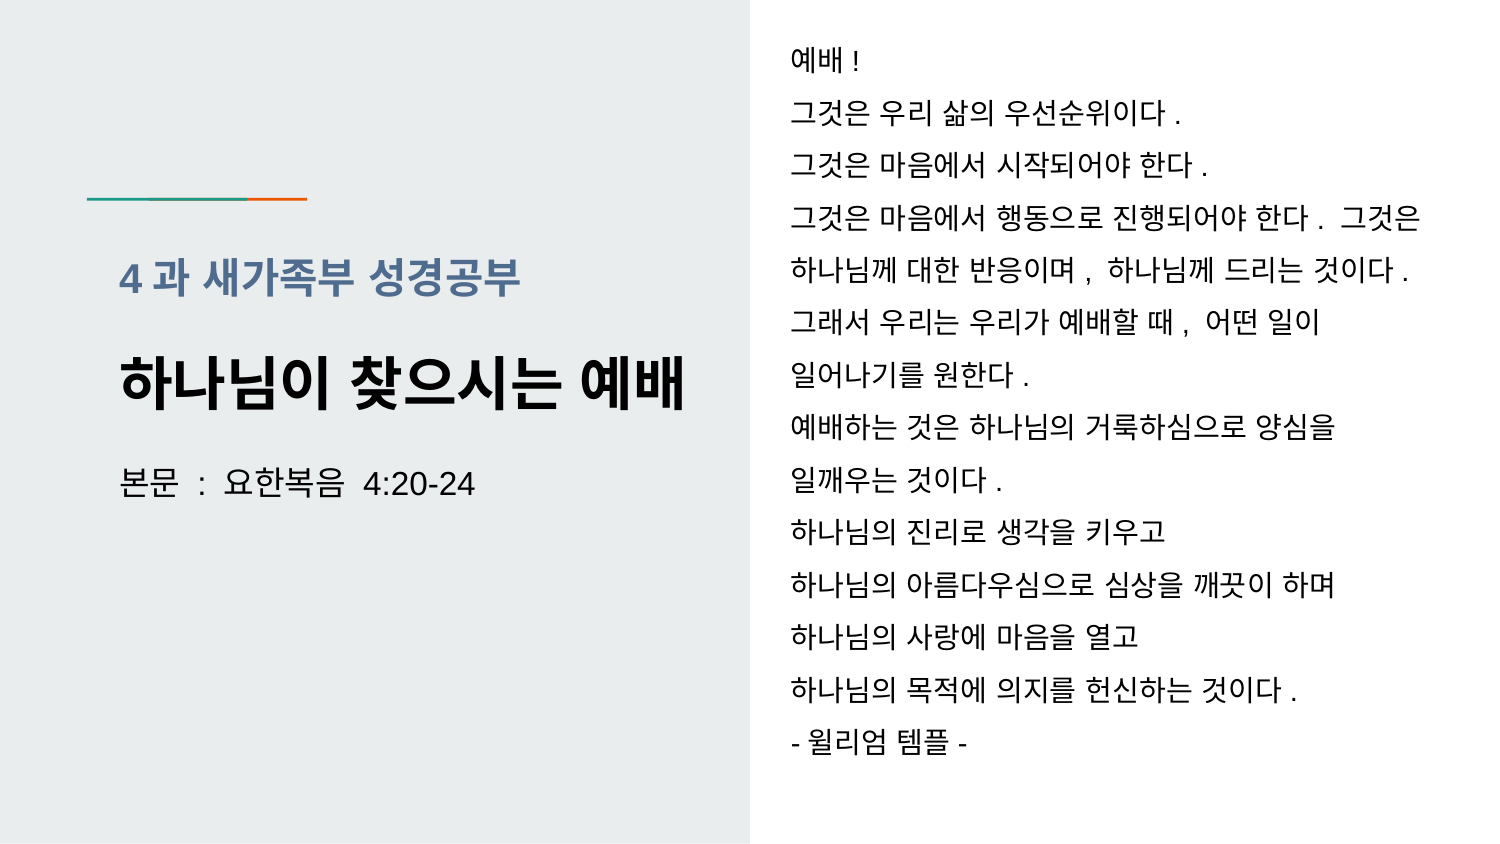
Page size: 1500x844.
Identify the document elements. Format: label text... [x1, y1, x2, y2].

text_box 예배! 그것은 우리 삶의 우선순위이다. 그것은 마음에서 시작되어야 한다. 그것은 마음에서 행동으로 진행되어야 한다. 그것은 하나님께 대한 반응이며, 하나님께 드리는 것이다. 그래서 우리는 우리가 예배할 때, 어떤 일이 일어나기를 원한다. 예배하는 것은 하나님의 거룩하심으로 양심을 일깨우는 것이다. 하나님의 진리로 생각을 키우고 하나님의 아름다우심으로 심상을 깨끗이 하며 하나님의 사랑에 마음을 열고 하나님의 목적에 의지를 헌신하는 것이다. -윌리엄 템플- [776, 17, 1458, 767]
text_box 4과 새가족부 성경공부 하나님이 찾으시는 예배 본문 : 요한복음 4:20-24 [104, 244, 702, 509]
